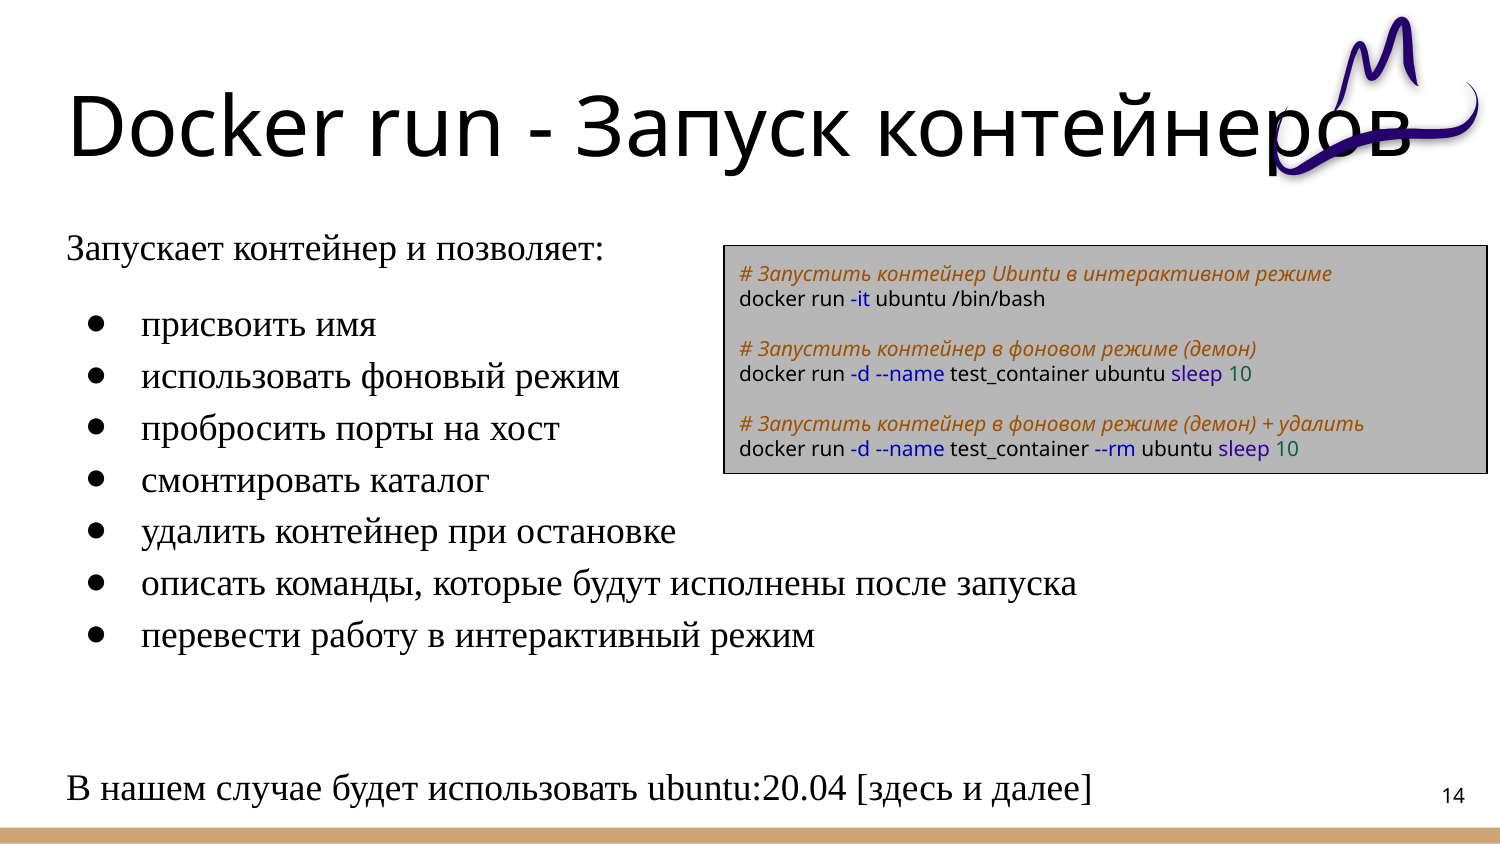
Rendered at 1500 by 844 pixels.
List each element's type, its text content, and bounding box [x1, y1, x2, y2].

text_box # Запустить контейнер Ubuntu в интерактивном режиме docker run -it ubuntu /bin/bash # Запустить контейнер в фоновом режиме (демон) docker run -d --name test_container ubuntu sleep 10 # Запустить контейнер в фоновом режиме (демон) + удалить docker run -d --name test_container --rm ubuntu sleep 10 [724, 245, 1488, 474]
picture [1253, 0, 1500, 190]
title Docker run - Запуск контейнеров [51, 51, 1246, 189]
list Запускает контейнер и позволяет: присвоить имя использовать фоновый режим пробросить порты на хост смонтировать каталог удалить контейнер при остановке описать команды, которые будут исполнены после запуска перевести работу в интерактивный режим В нашем случае будет использовать ubuntu:20.04 [здесь и далее] [51, 200, 1449, 805]
slide_number ‹#› [1389, 764, 1480, 830]
